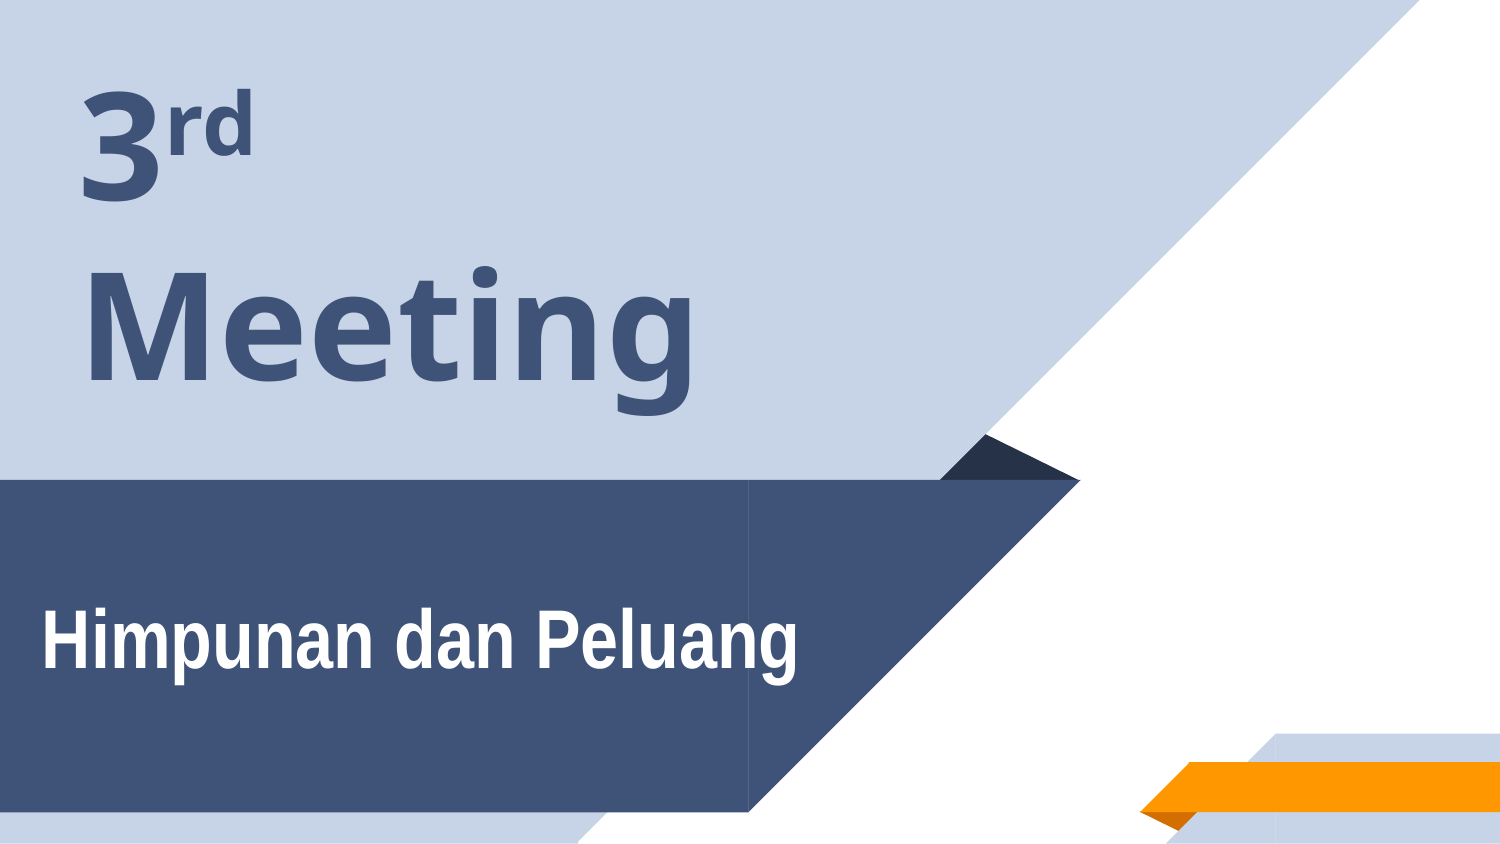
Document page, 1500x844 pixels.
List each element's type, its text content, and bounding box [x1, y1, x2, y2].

text_box 3rd Meeting [63, 257, 877, 425]
title Himpunan dan Peluang [26, 494, 852, 700]
